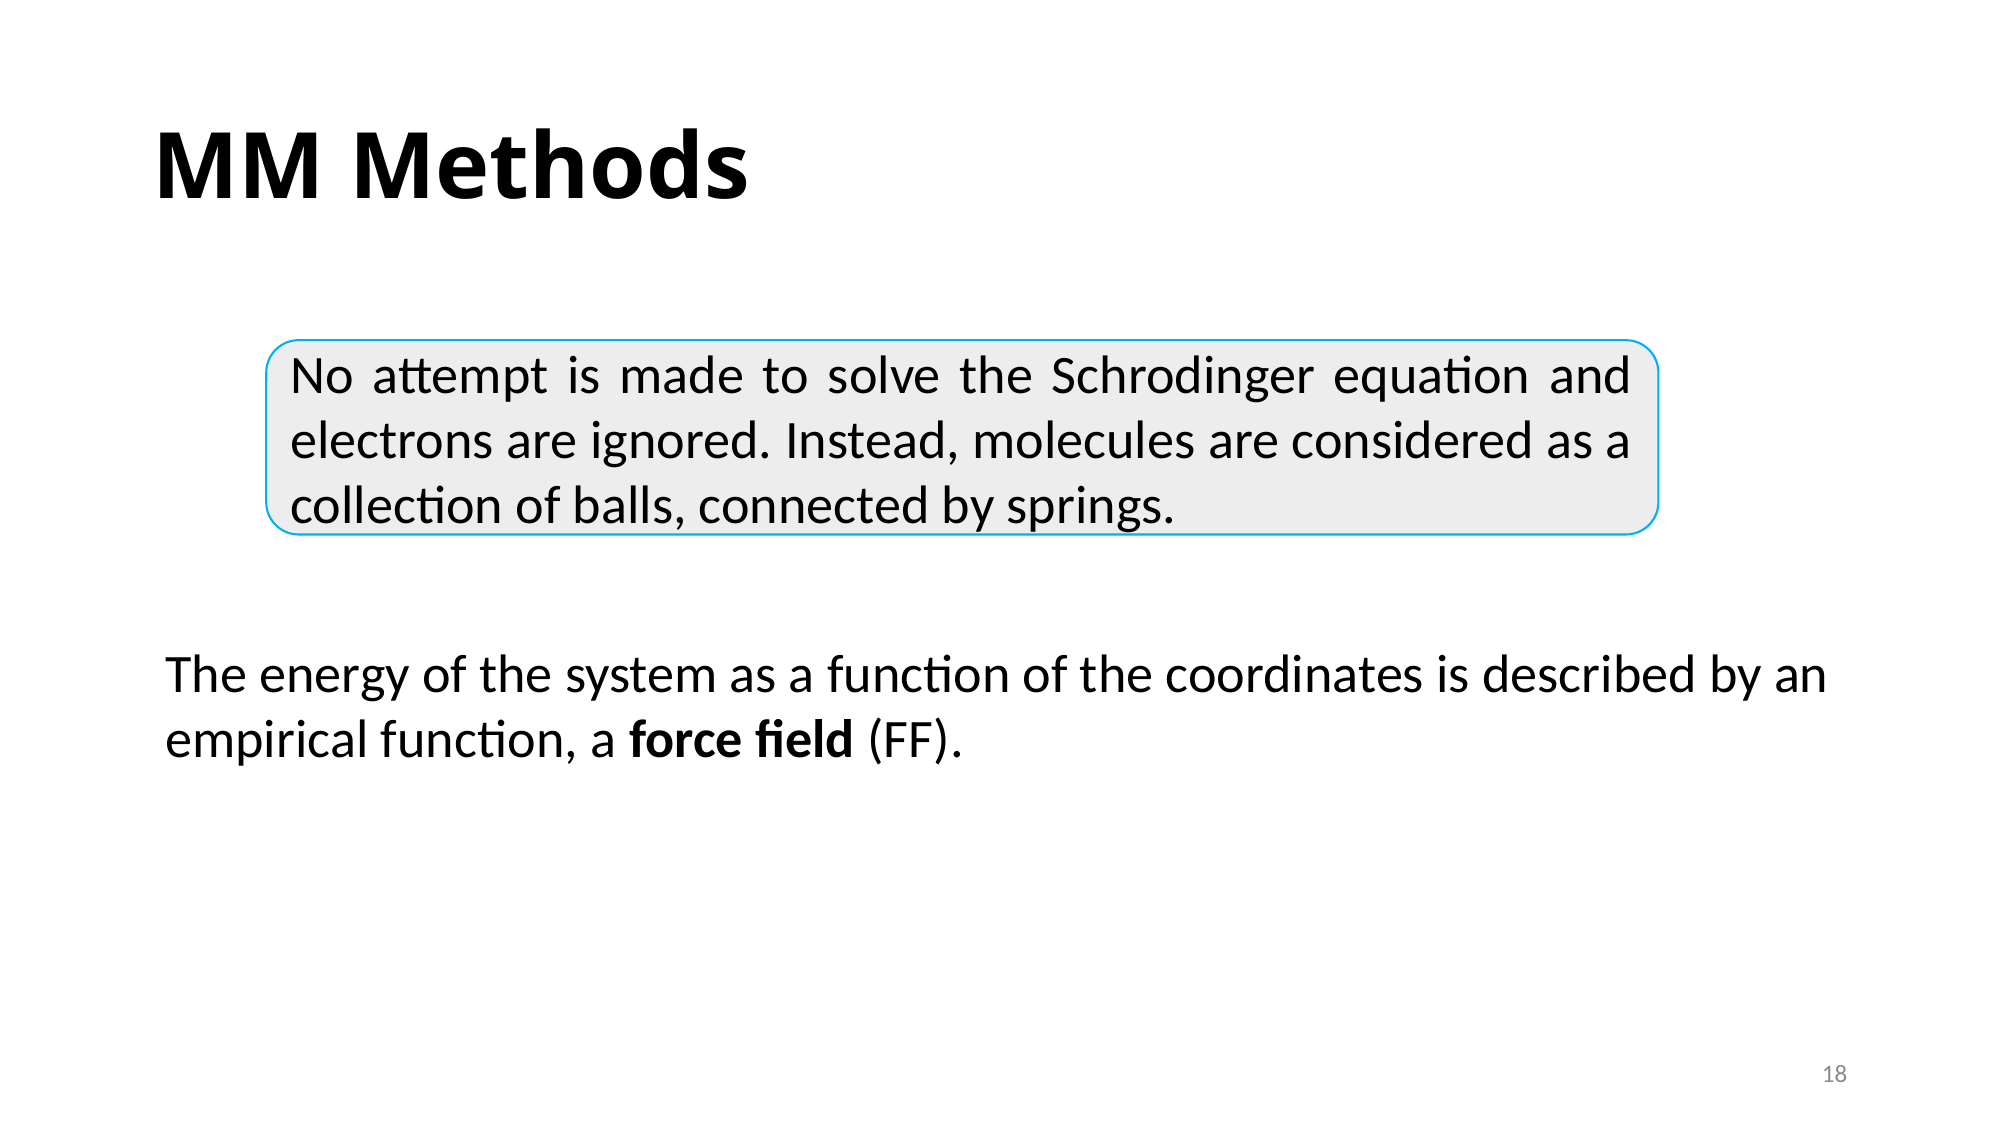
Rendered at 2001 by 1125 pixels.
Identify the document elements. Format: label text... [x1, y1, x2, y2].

text_box No attempt is made to solve the Schrodinger equation and electrons are ignored. Instead, molecules are considered as a collection of balls, connected by springs. [265, 339, 1660, 536]
slide_number 18 [1412, 1042, 1863, 1103]
title MM Methods [137, 59, 1863, 278]
text_box The energy of the system as a function of the coordinates is described by an empirical function, a force field (FF). [150, 630, 1850, 841]
